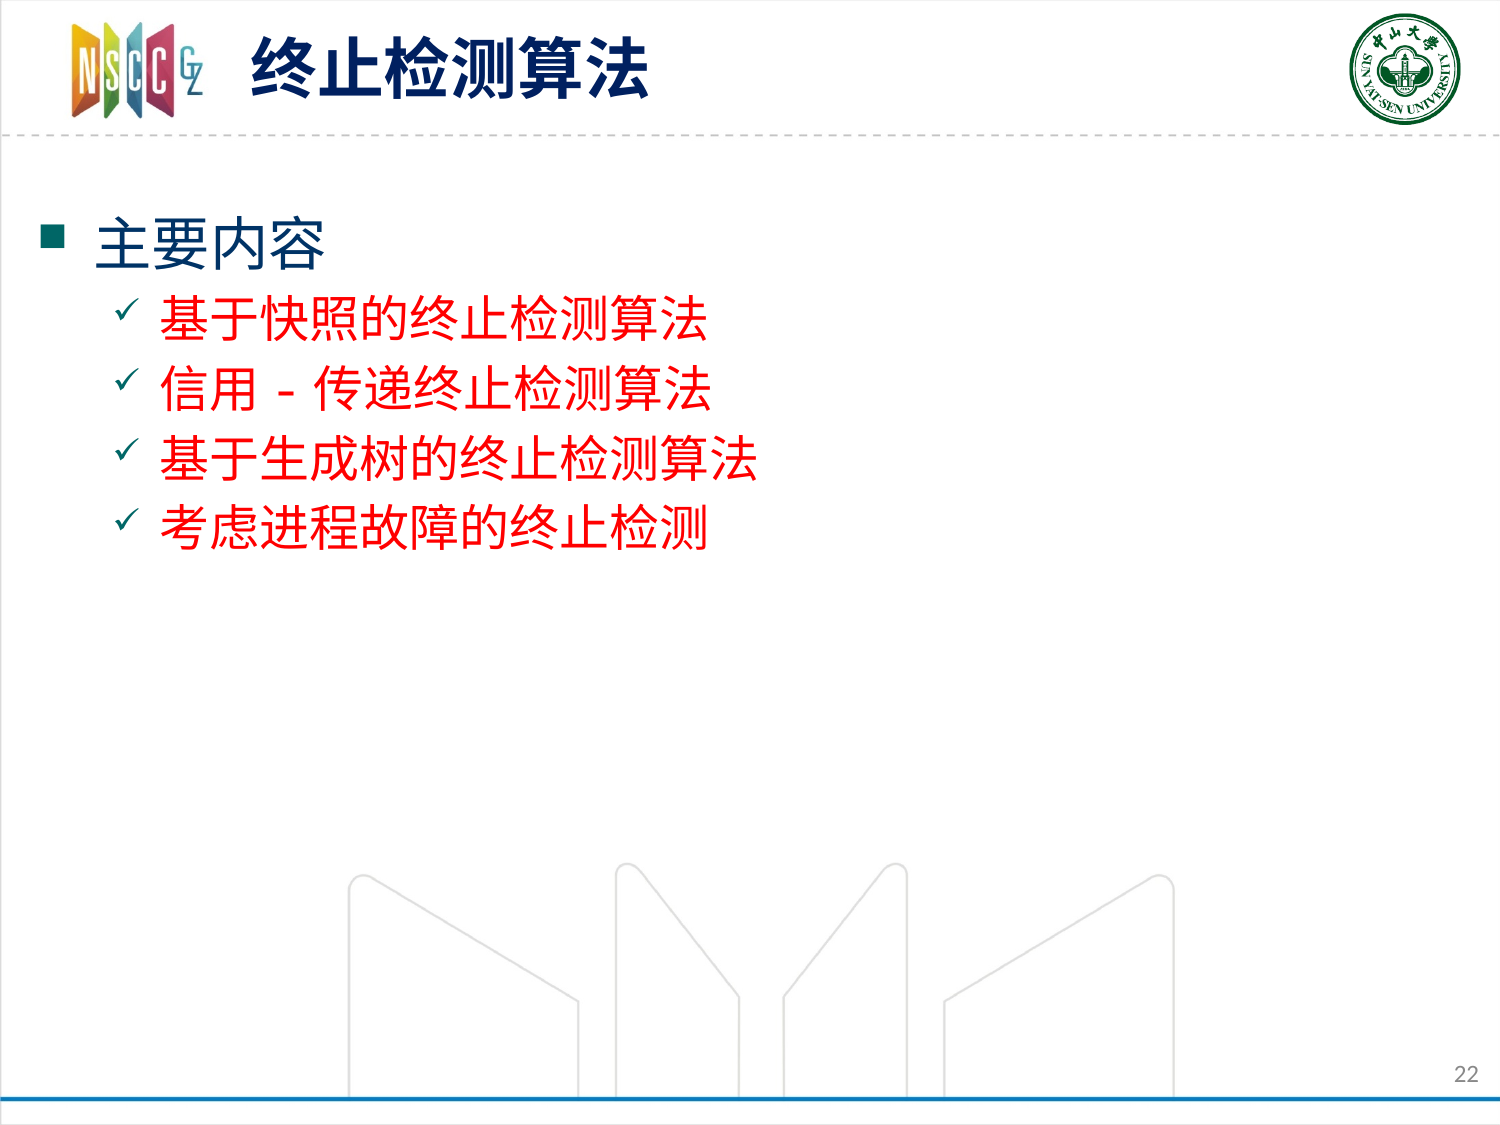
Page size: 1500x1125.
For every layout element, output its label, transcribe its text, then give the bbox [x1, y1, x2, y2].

slide_number 22 [1144, 1042, 1495, 1103]
text_box 主要内容 基于快照的终止检测算法 信用-传递终止检测算法 基于生成树的终止检测算法 考虑进程故障的终止检测 [22, 199, 1411, 1043]
text_box 终止检测算法 [235, 18, 951, 114]
picture [0, 0, 1500, 1125]
